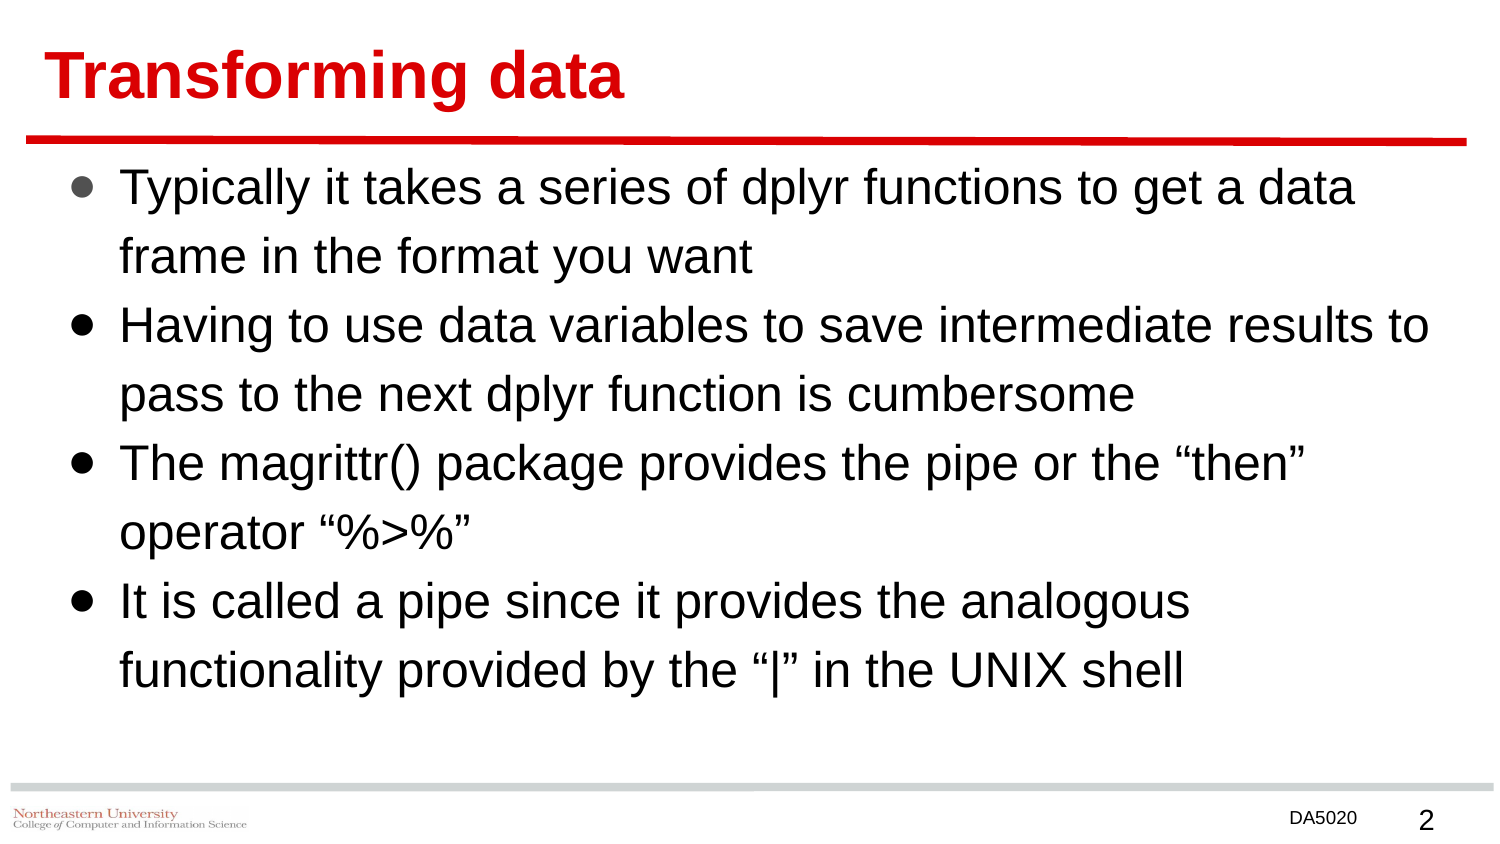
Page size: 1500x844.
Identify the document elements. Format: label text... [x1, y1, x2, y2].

title Transforming data [29, 32, 1495, 127]
picture [10, 806, 249, 832]
slide_number ‹#› [1403, 798, 1494, 840]
list Typically it takes a series of dplyr functions to get a data frame in the format you want Having to use data variables to save intermediate results to pass to the next dplyr function is cumbersome The magrittr() package provides the pipe or the “then” operator “%>%” It is called a pipe since it provides the analogous functionality provided by the “|” in the UNIX shell [29, 130, 1473, 762]
